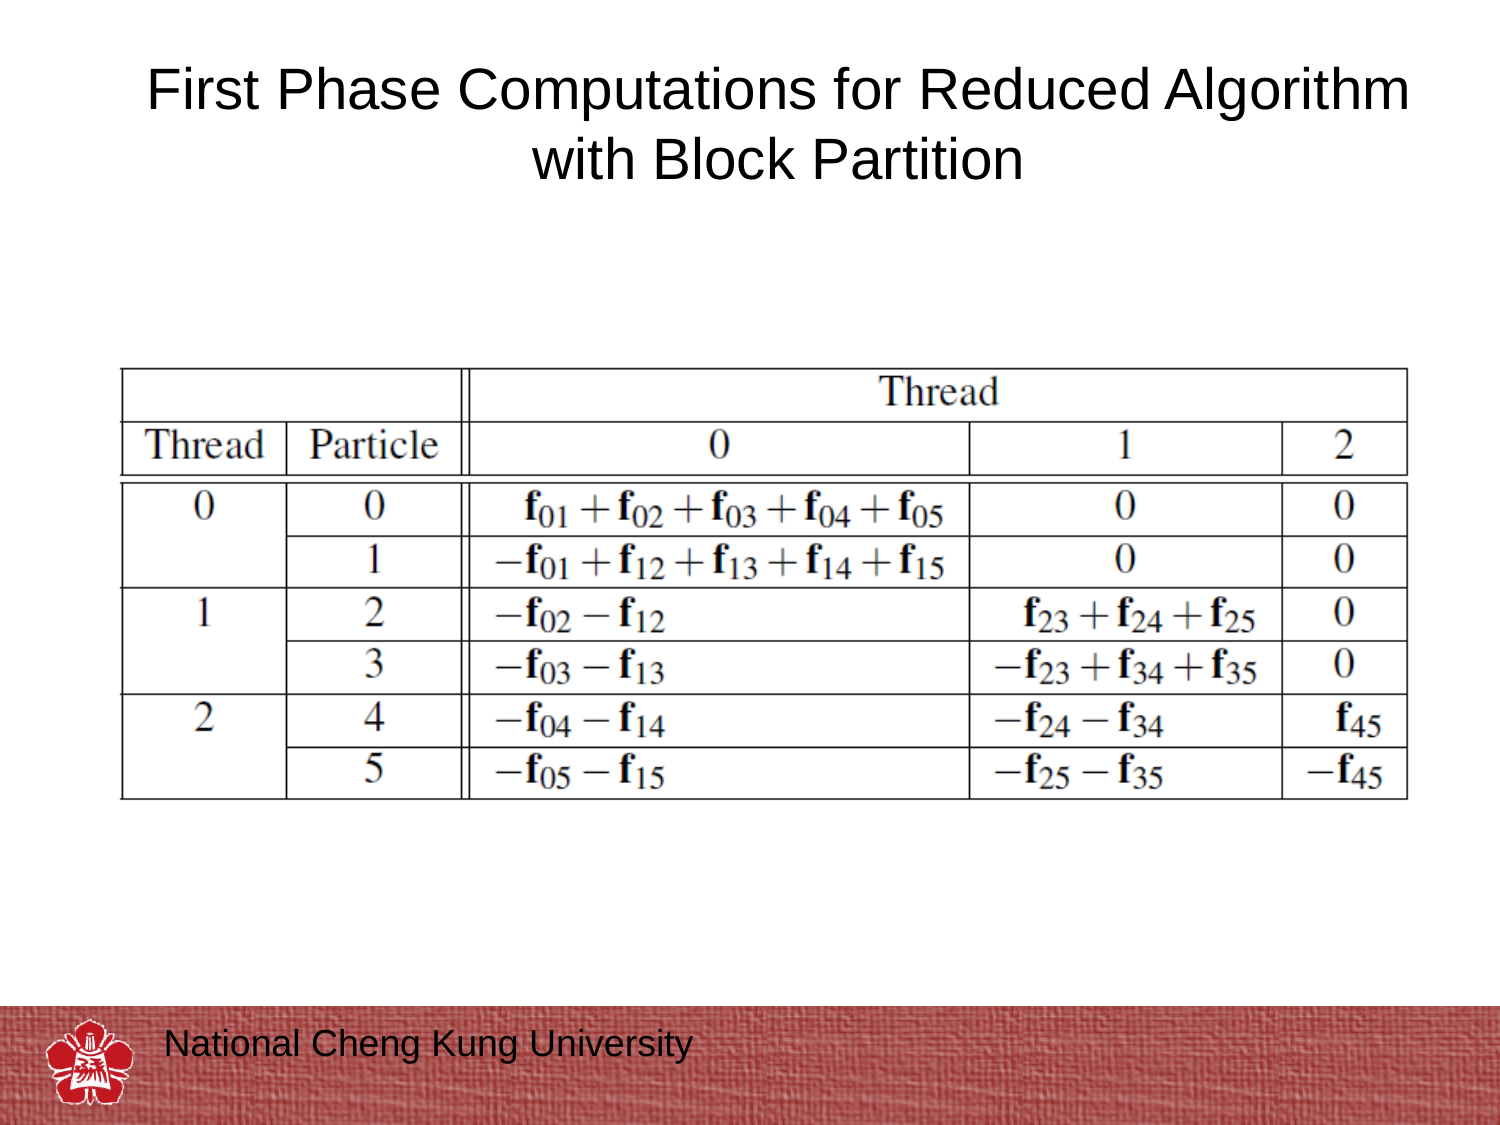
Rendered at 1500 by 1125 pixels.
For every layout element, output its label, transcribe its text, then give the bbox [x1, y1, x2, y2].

picture [29, 1006, 148, 1125]
picture [100, 351, 1427, 823]
title First Phase Computations for Reduced Algorithm with Block Partition [100, 42, 1459, 200]
